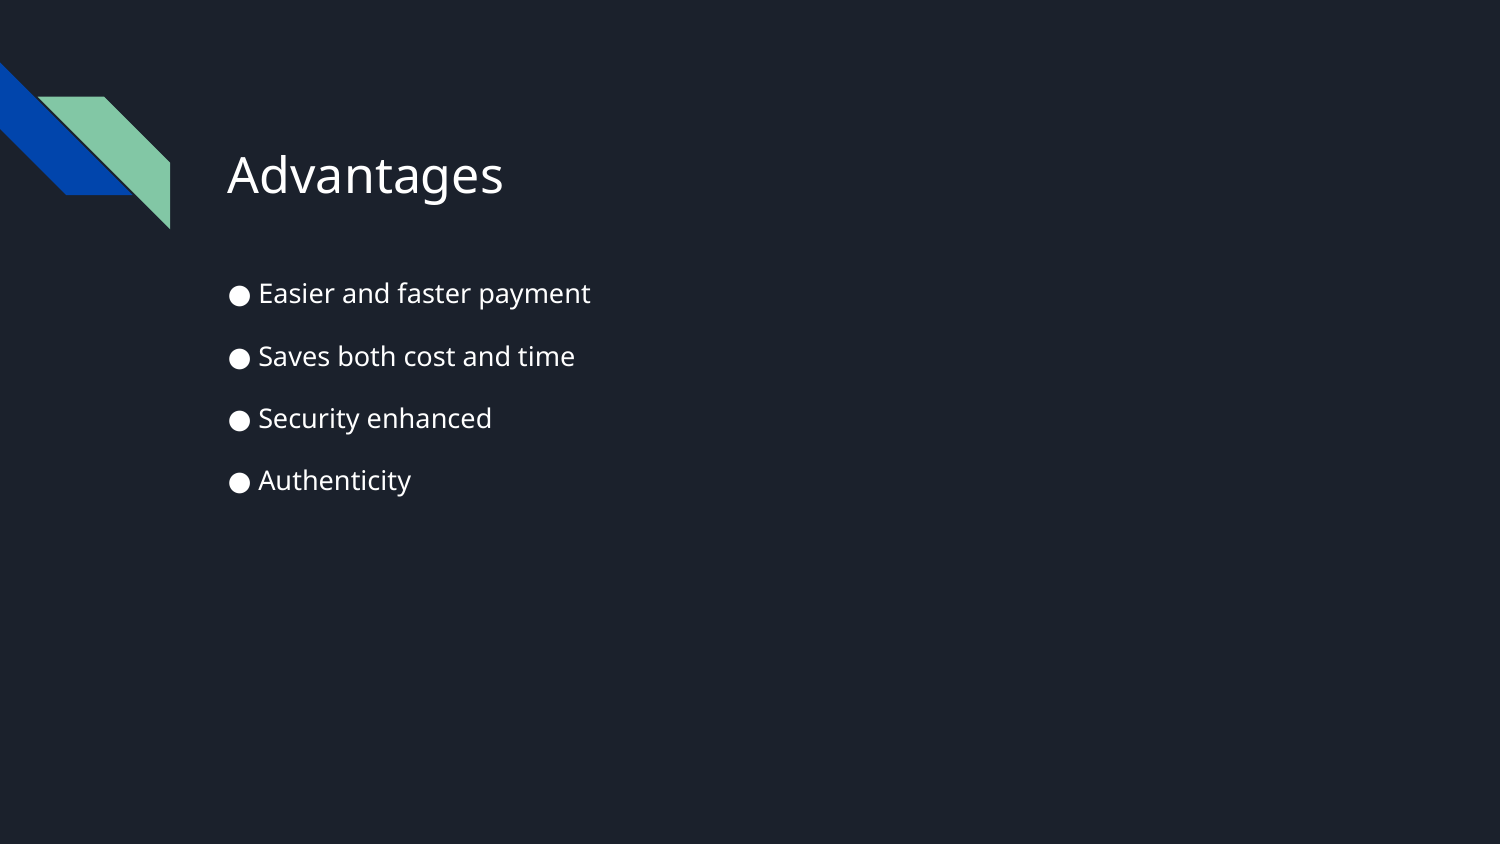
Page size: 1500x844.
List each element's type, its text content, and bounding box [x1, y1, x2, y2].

title Advantages [212, 128, 1500, 223]
list ● Easier and faster payment ● Saves both cost and time ● Security enhanced ● Authenticity [212, 257, 1368, 735]
